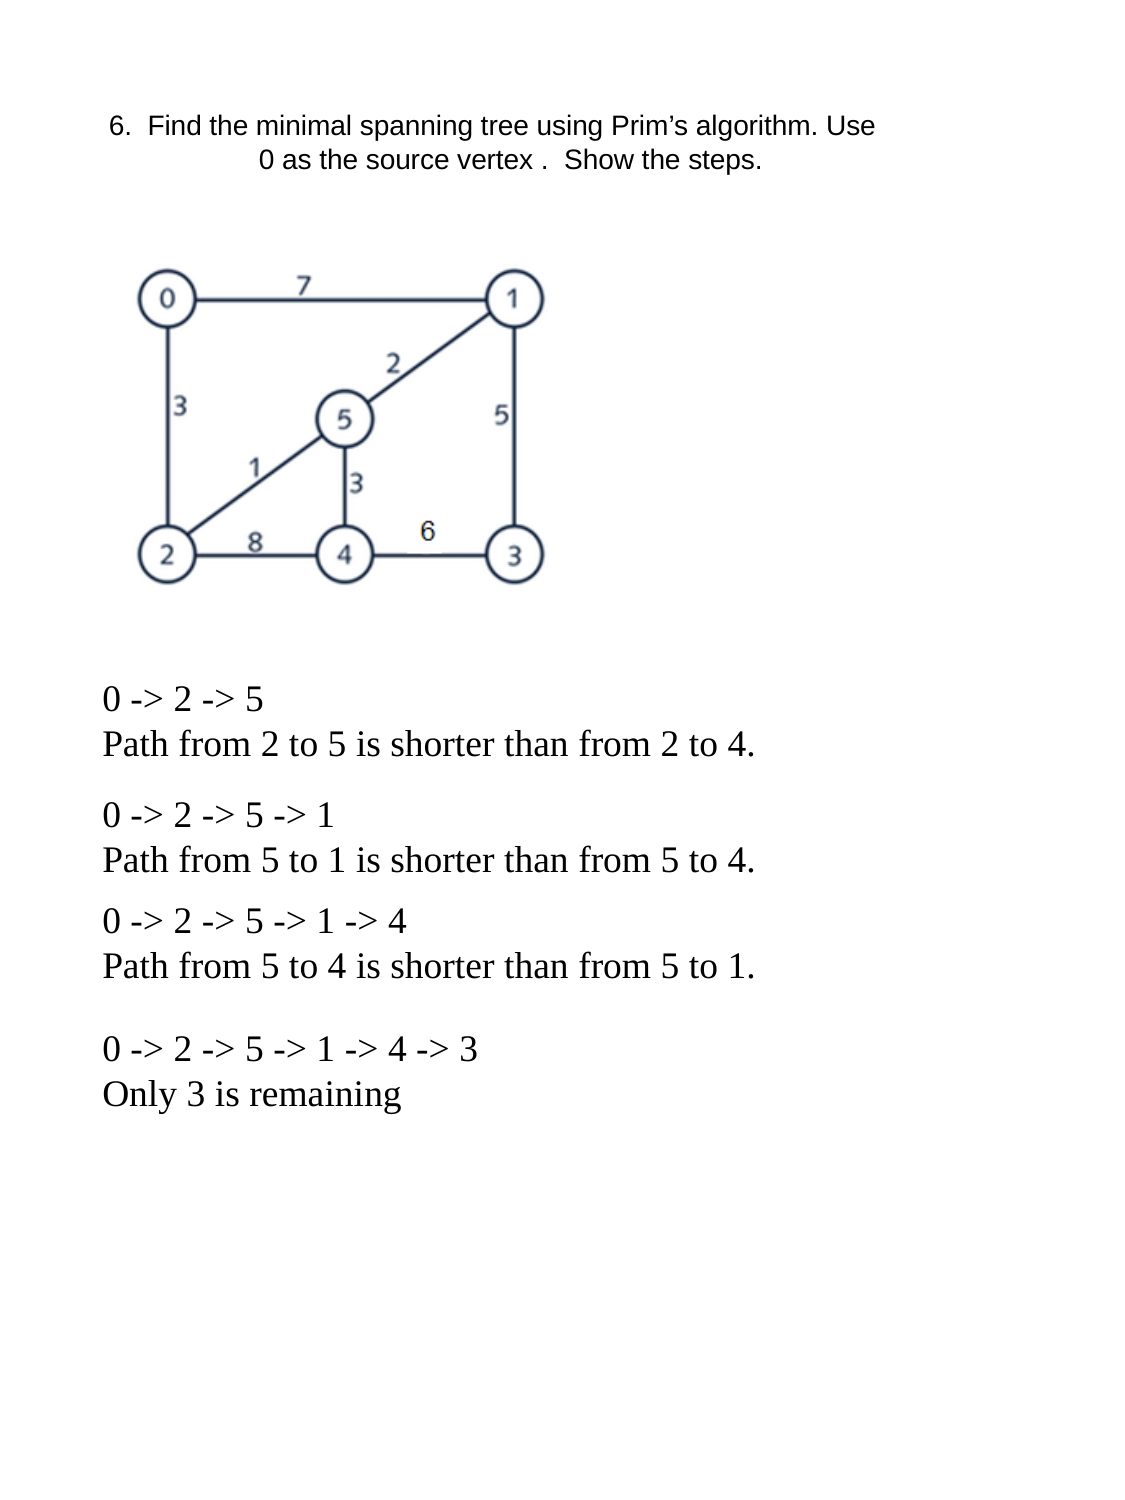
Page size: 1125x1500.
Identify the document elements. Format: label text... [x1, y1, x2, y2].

text_box 0 -> 2 -> 5 Path from 2 to 5 is shorter than from 2 to 4. [87, 666, 800, 771]
picture [124, 249, 566, 600]
text_box 0 -> 2 -> 5 -> 1 -> 4 -> 3 Only 3 is remaining [87, 1016, 513, 1122]
text_box 0 -> 2 -> 5 -> 1 -> 4 Path from 5 to 4 is shorter than from 5 to 1. [87, 888, 800, 994]
text_box 0 -> 2 -> 5 -> 1 Path from 5 to 1 is shorter than from 5 to 4. [87, 782, 800, 888]
text_box 6. Find the minimal spanning tree using Prim’s algorithm. Use 0 as the source vertex . Show the steps. [94, 99, 892, 183]
